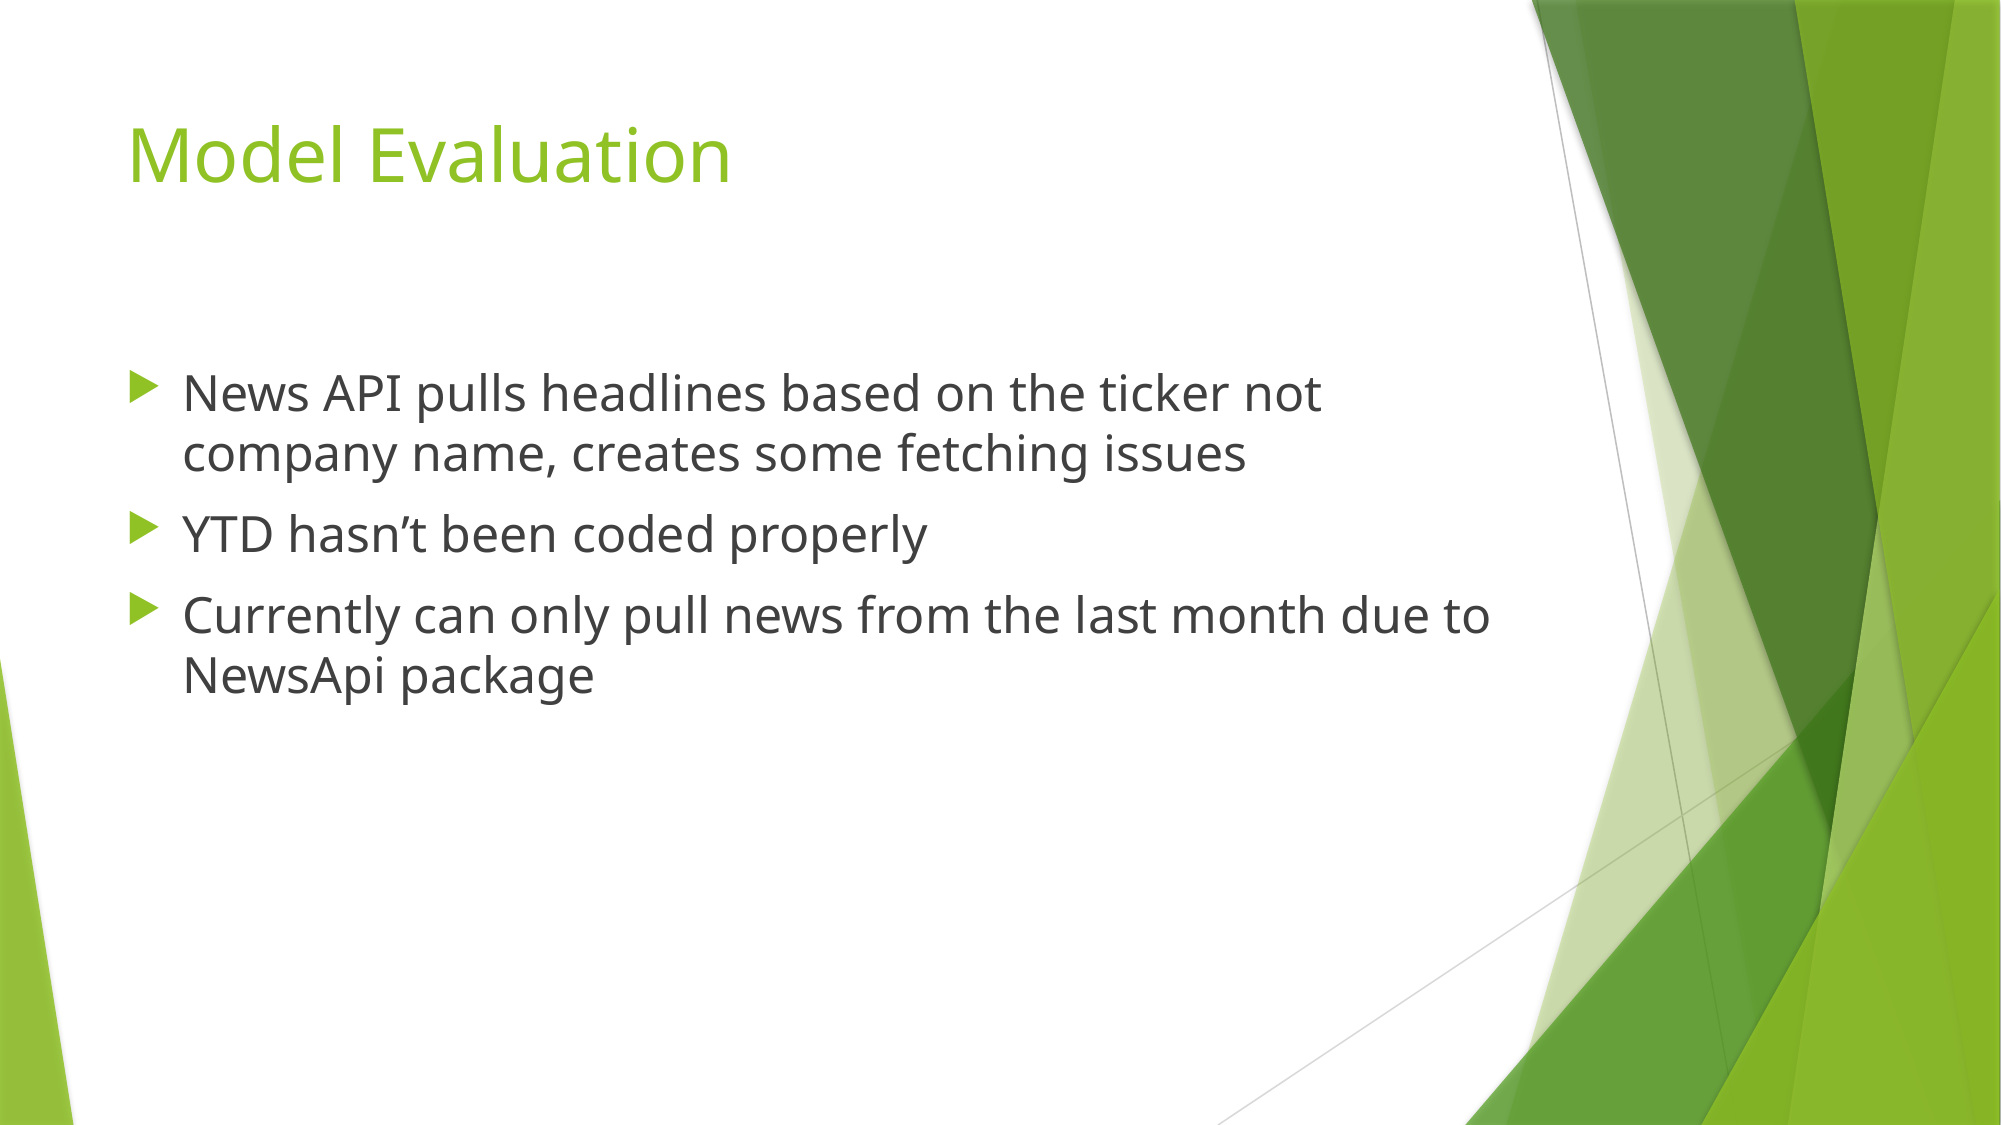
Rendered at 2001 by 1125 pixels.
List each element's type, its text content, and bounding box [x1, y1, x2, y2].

list News API pulls headlines based on the ticker not company name, creates some fetching issues YTD hasn’t been coded properly Currently can only pull news from the last month due to NewsApi package [111, 354, 1522, 992]
title Model Evaluation [111, 99, 1522, 317]
